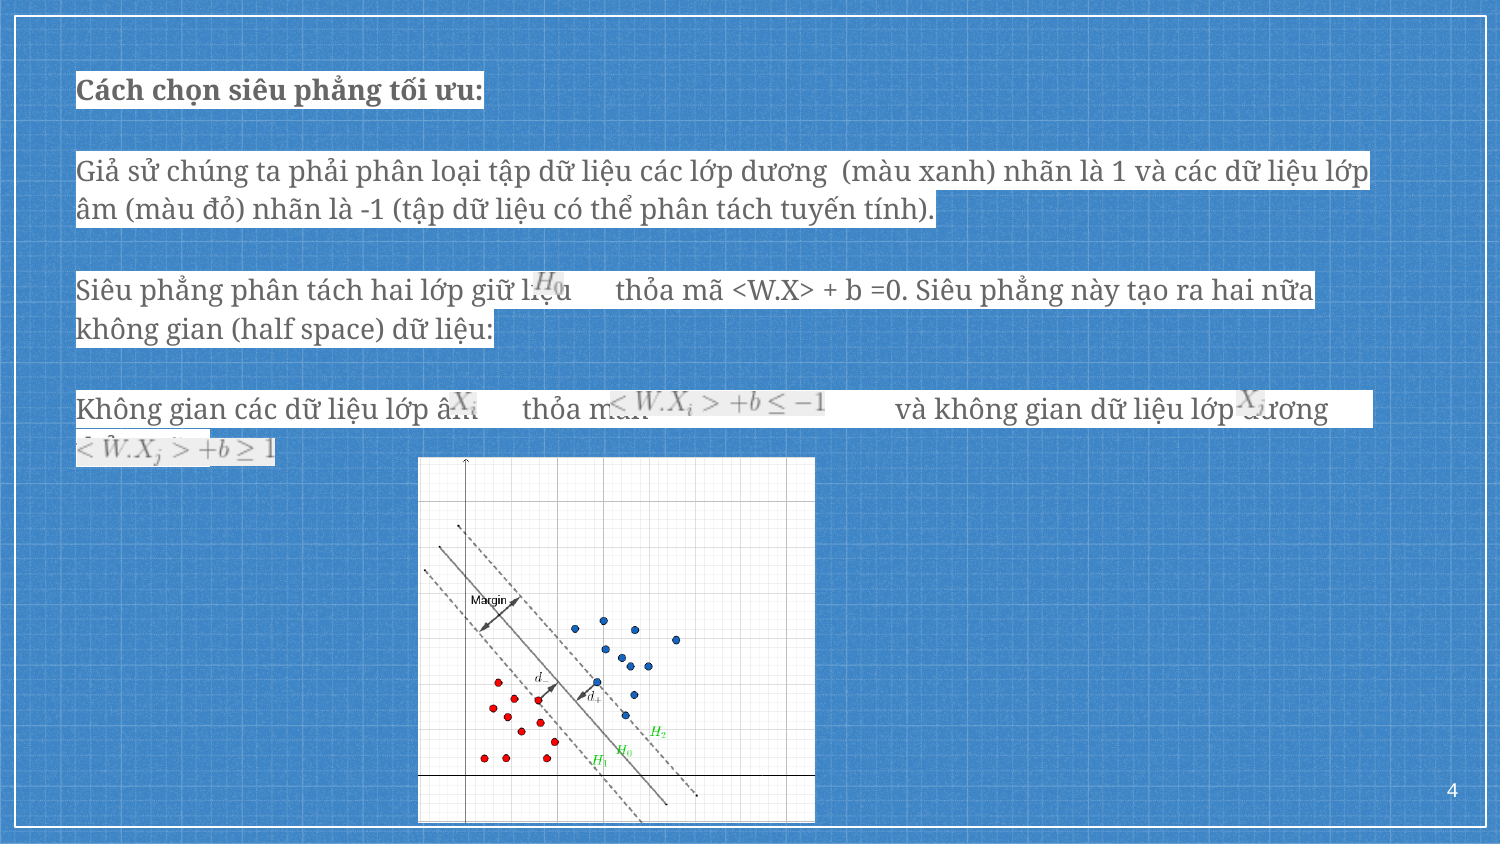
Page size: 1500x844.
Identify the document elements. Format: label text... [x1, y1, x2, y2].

slide_number ‹#› [1398, 761, 1474, 810]
text_box Cách chọn siêu phẳng tối ưu: Giả sử chúng ta phải phân loại tập dữ liệu các lớp dương (màu xanh) nhãn là 1 và các dữ liệu lớp âm (màu đỏ) nhãn là -1 (tập dữ liệu có thể phân tách tuyến tính). Siêu phẳng phân tách hai lớp giữ liệu thỏa mã <W.X> + b =0. Siêu phẳng này tạo ra hai nữa không gian (half space) dữ liệu: Không gian các dữ liệu lớp âm thỏa mãn và không gian dữ liệu lớp dương thỏa mãn [60, 19, 1421, 512]
picture [0, 0, 1500, 844]
